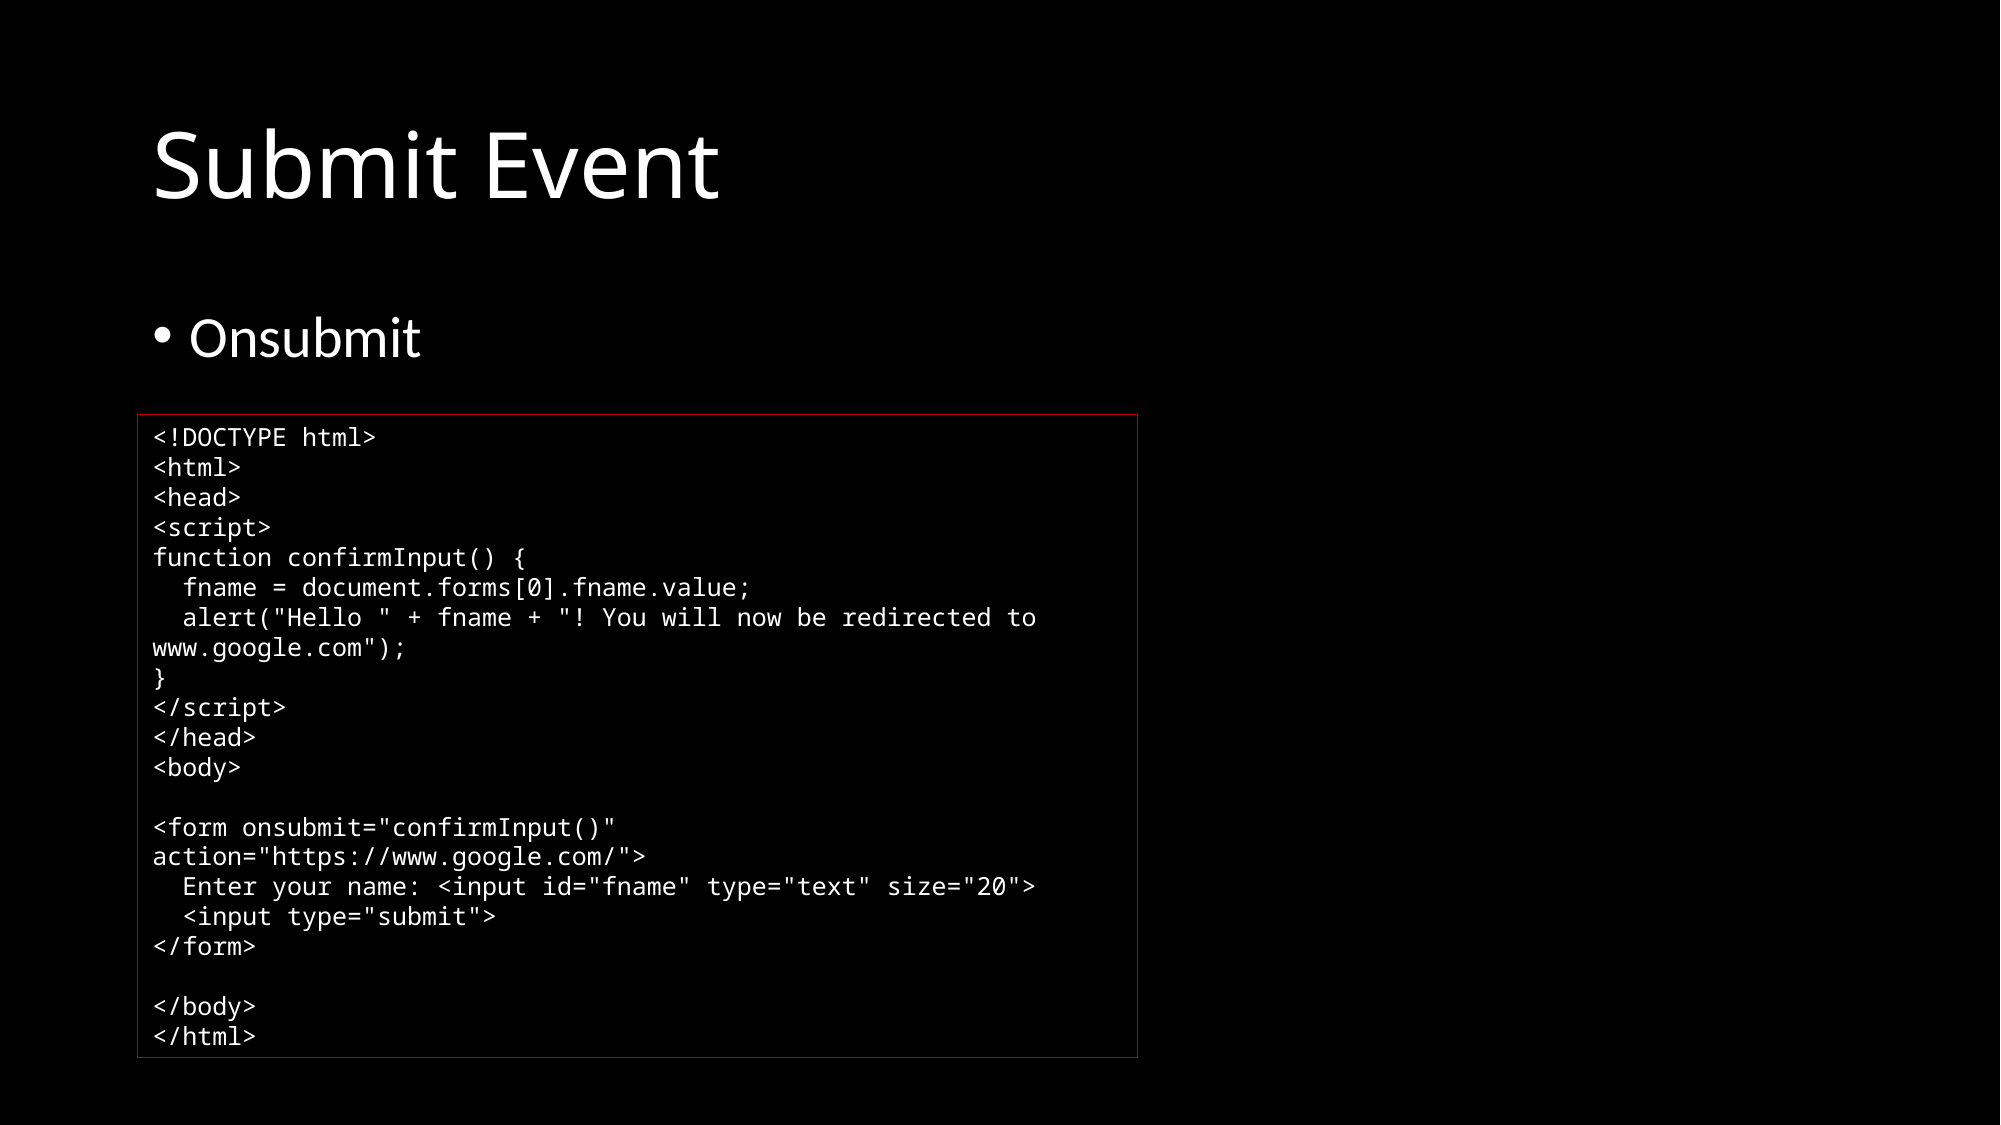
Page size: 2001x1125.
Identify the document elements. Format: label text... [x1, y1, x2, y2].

title Submit Event [137, 59, 1863, 278]
text_box <!DOCTYPE html> <html> <head> <script> function confirmInput() { fname = document.forms[0].fname.value; alert("Hello " + fname + "! You will now be redirected to www.google.com"); } </script> </head> <body> <form onsubmit="confirmInput()" action="https://www.google.com/"> Enter your name: <input id="fname" type="text" size="20"> <input type="submit"> </form> </body> </html> [137, 414, 1138, 1058]
list Onsubmit [137, 299, 1863, 1014]
